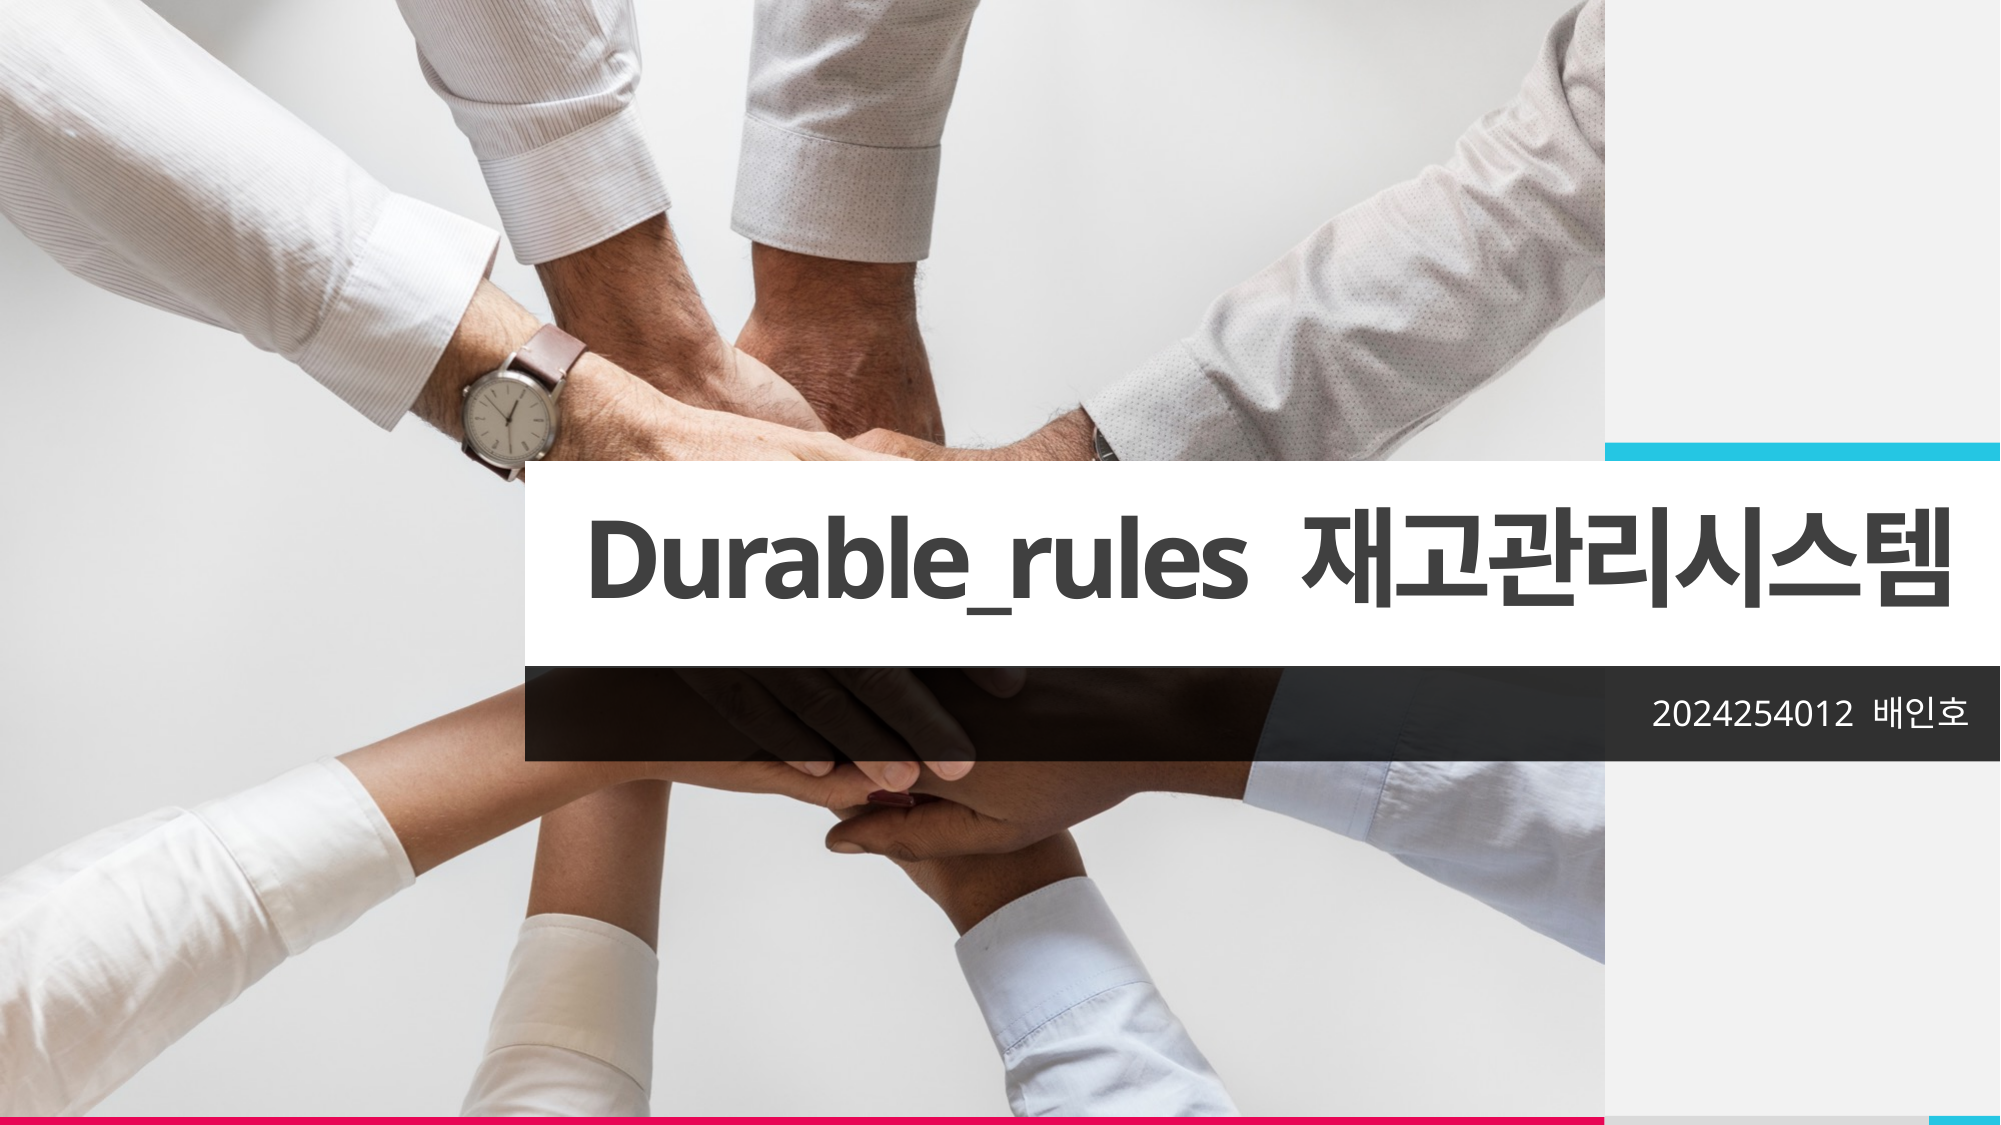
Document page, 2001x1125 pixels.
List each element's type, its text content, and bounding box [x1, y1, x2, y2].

subtitle 2024254012 배인호 [1605, 666, 2000, 762]
title Durable_rules 재고관리시스템 [1605, 461, 2000, 666]
picture [0, 0, 1605, 1117]
